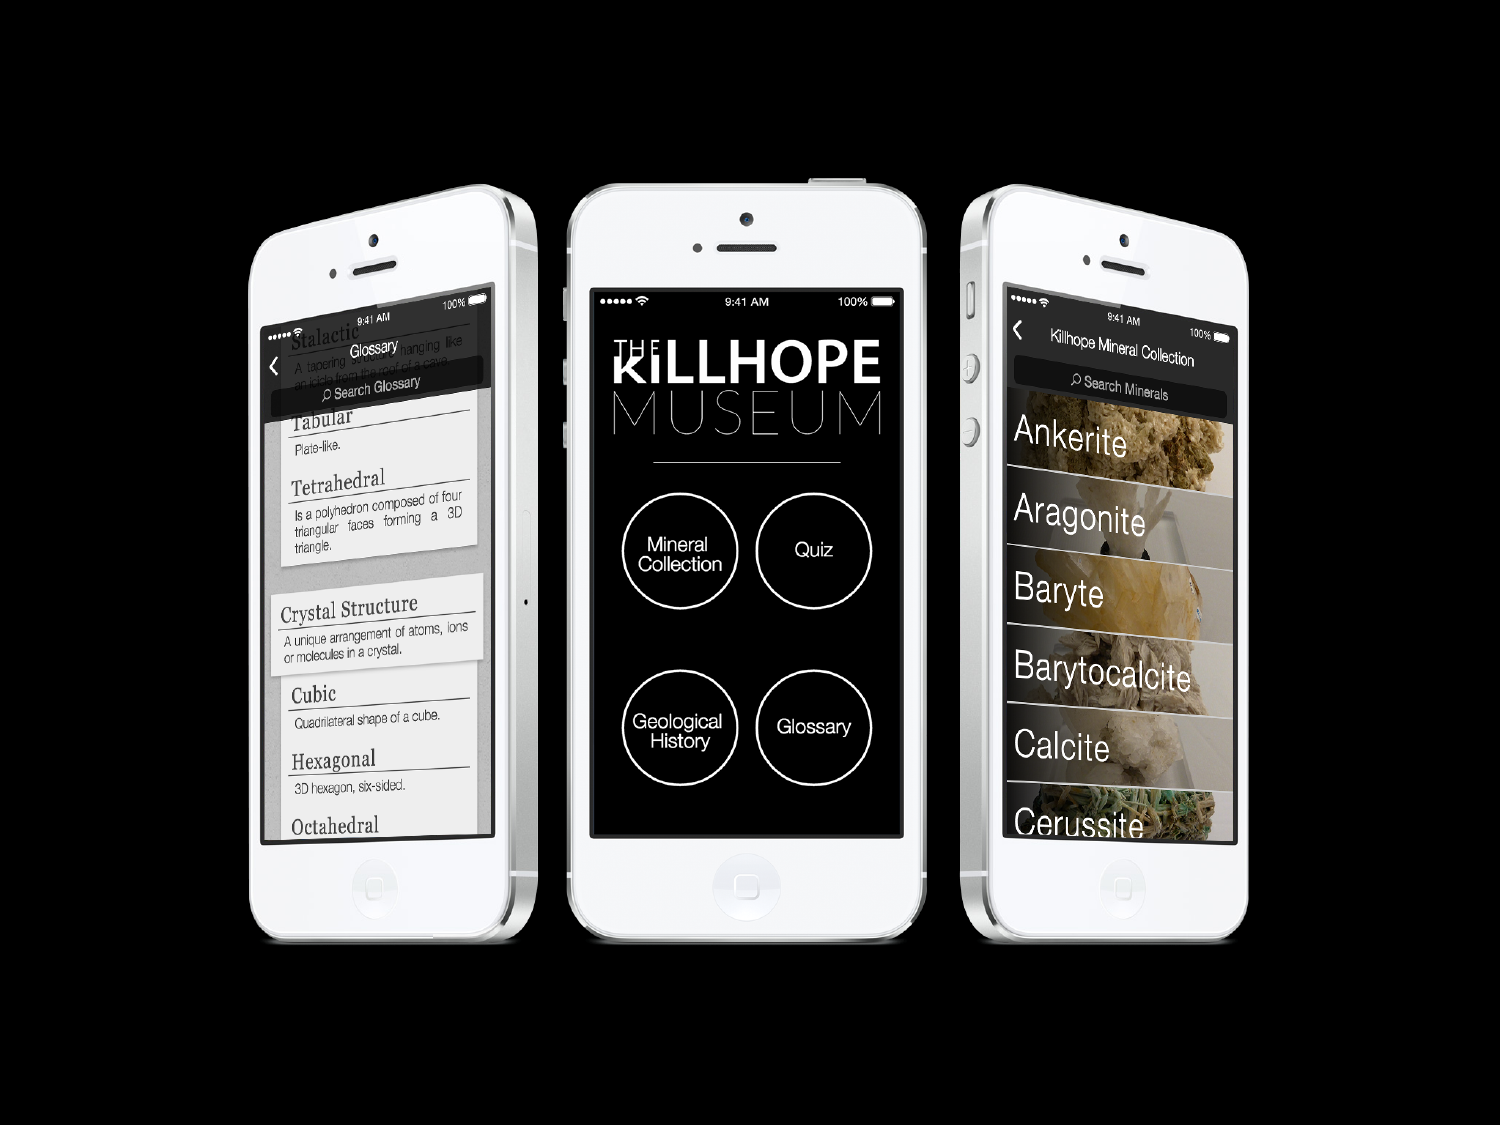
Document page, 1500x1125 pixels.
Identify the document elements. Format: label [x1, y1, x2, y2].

picture [248, 178, 1249, 947]
